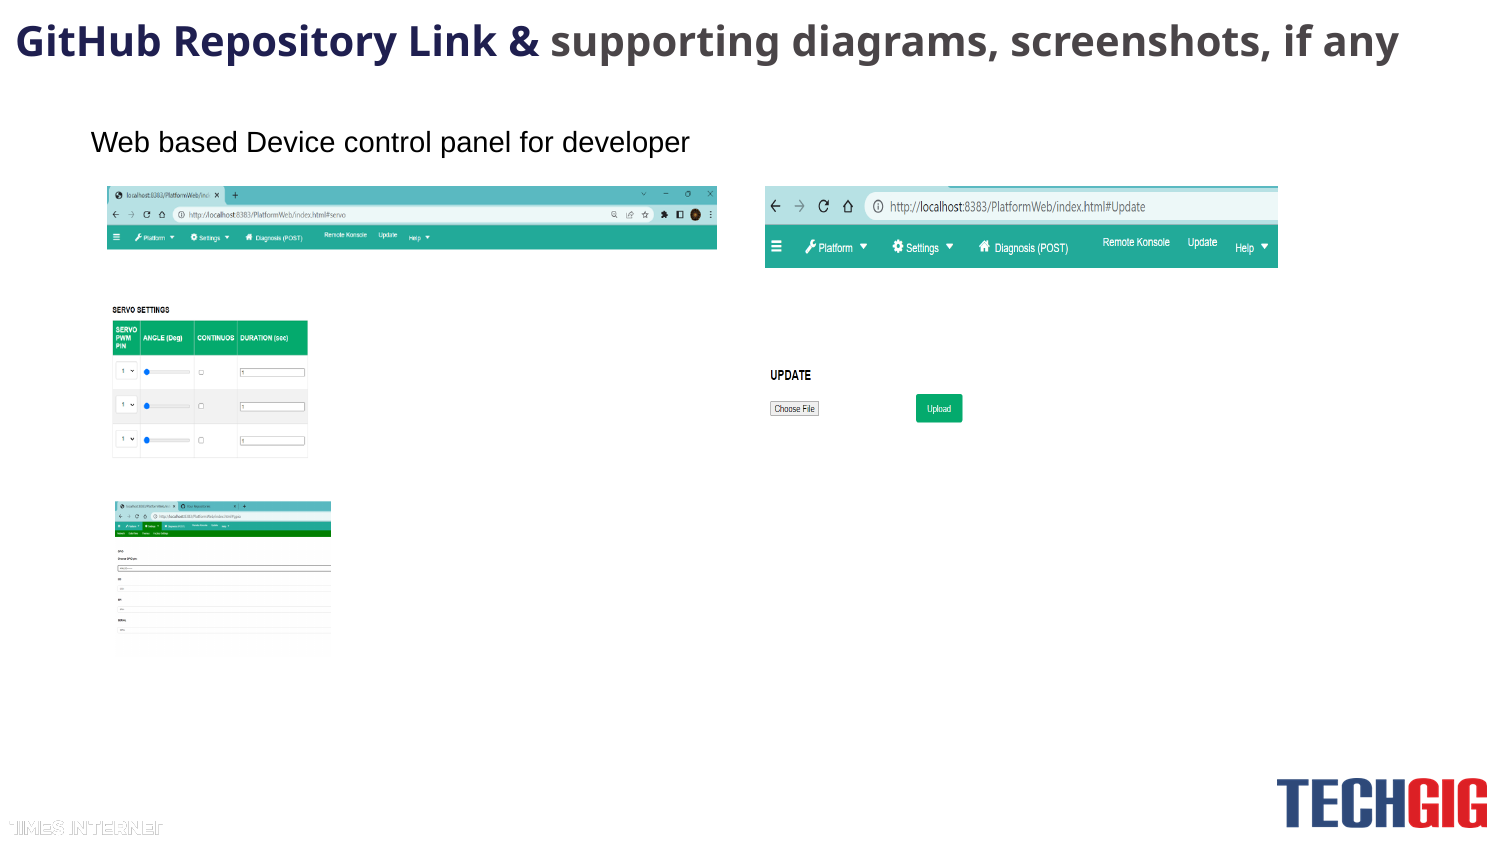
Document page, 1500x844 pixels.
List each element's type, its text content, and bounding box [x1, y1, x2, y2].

picture [1277, 777, 1488, 828]
text_box Web based Device control panel for developer [76, 116, 733, 166]
picture [8, 818, 164, 837]
text_box GitHub Repository Link & supporting diagrams, screenshots, if any [0, 0, 1500, 80]
picture [765, 186, 1278, 473]
picture [107, 186, 717, 657]
